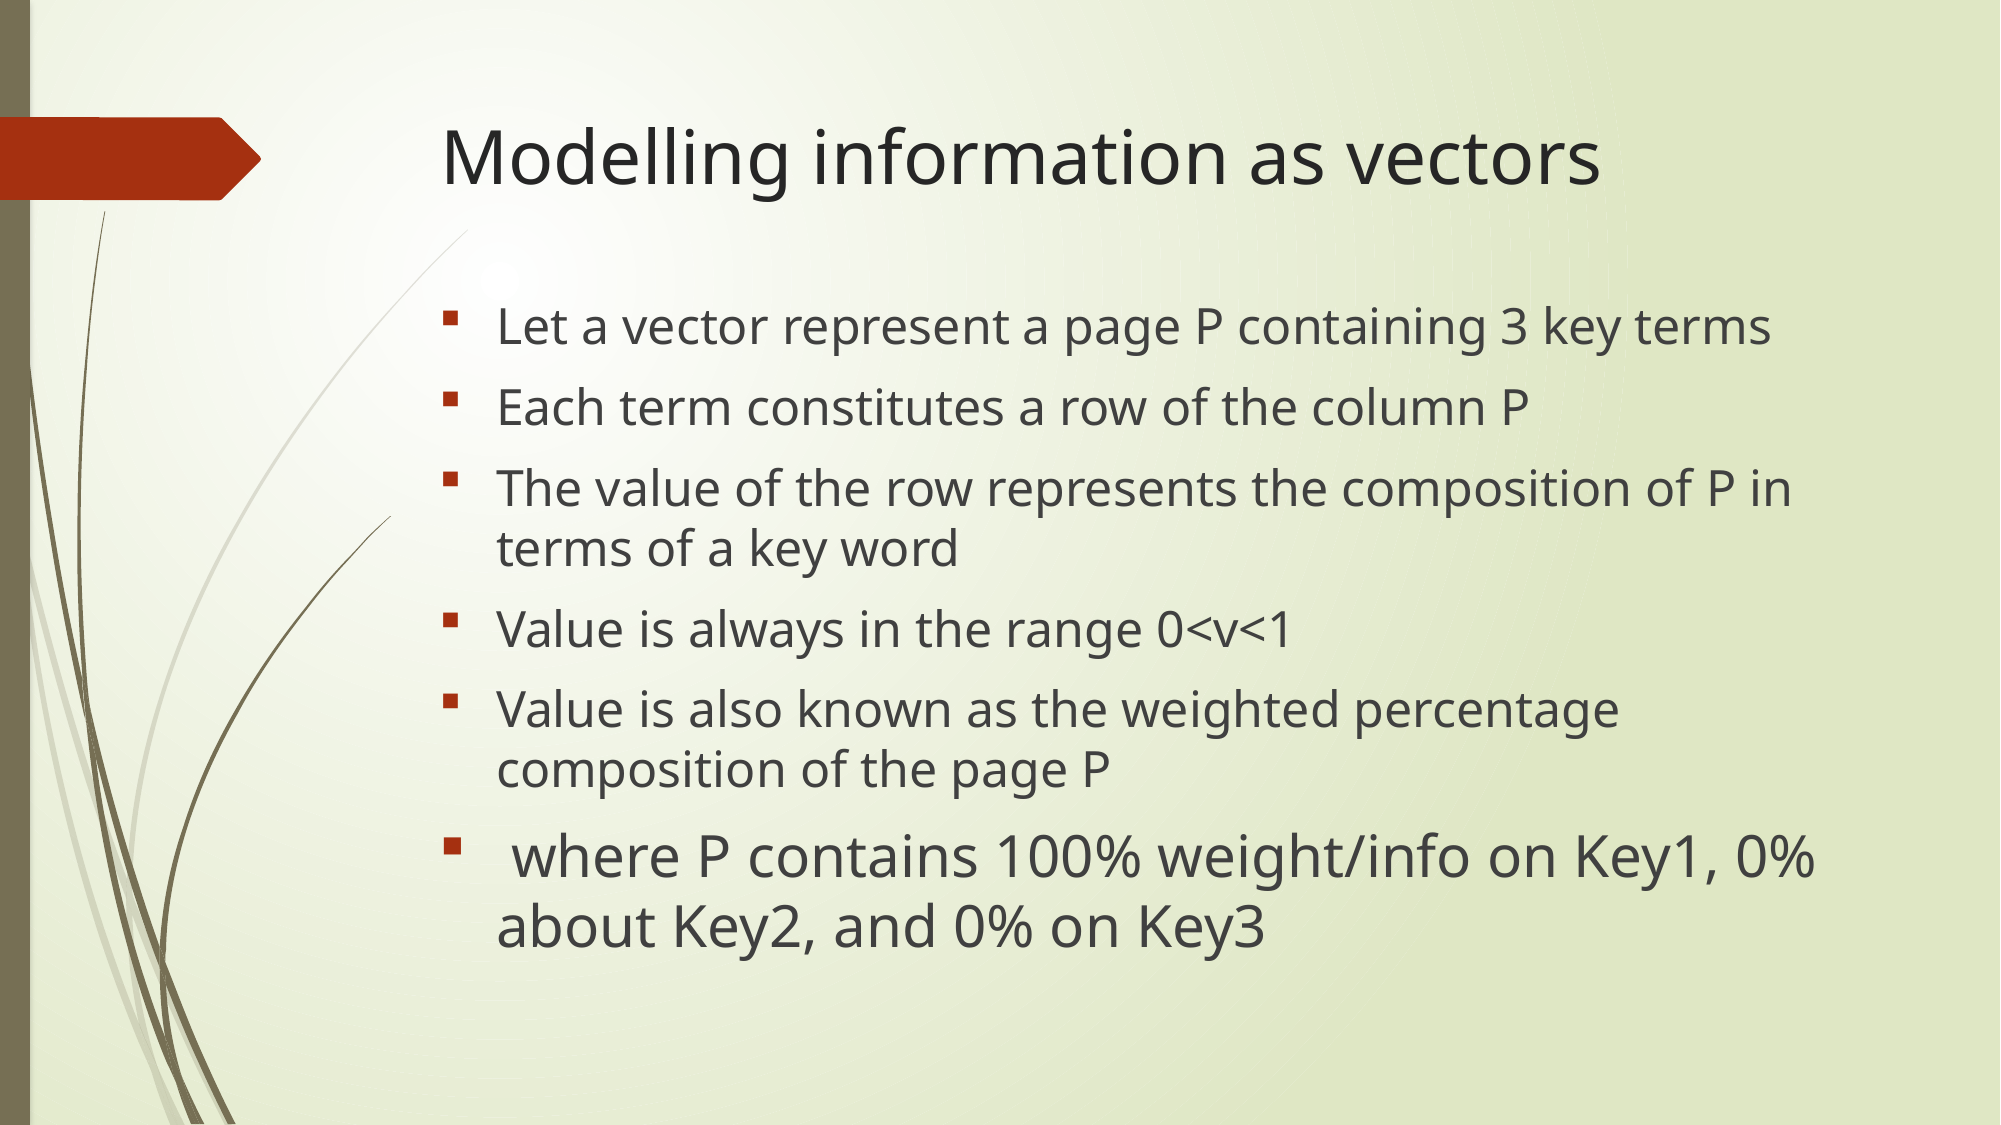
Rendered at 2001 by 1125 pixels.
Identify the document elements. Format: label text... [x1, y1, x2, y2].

title Modelling information as vectors [425, 102, 1888, 313]
